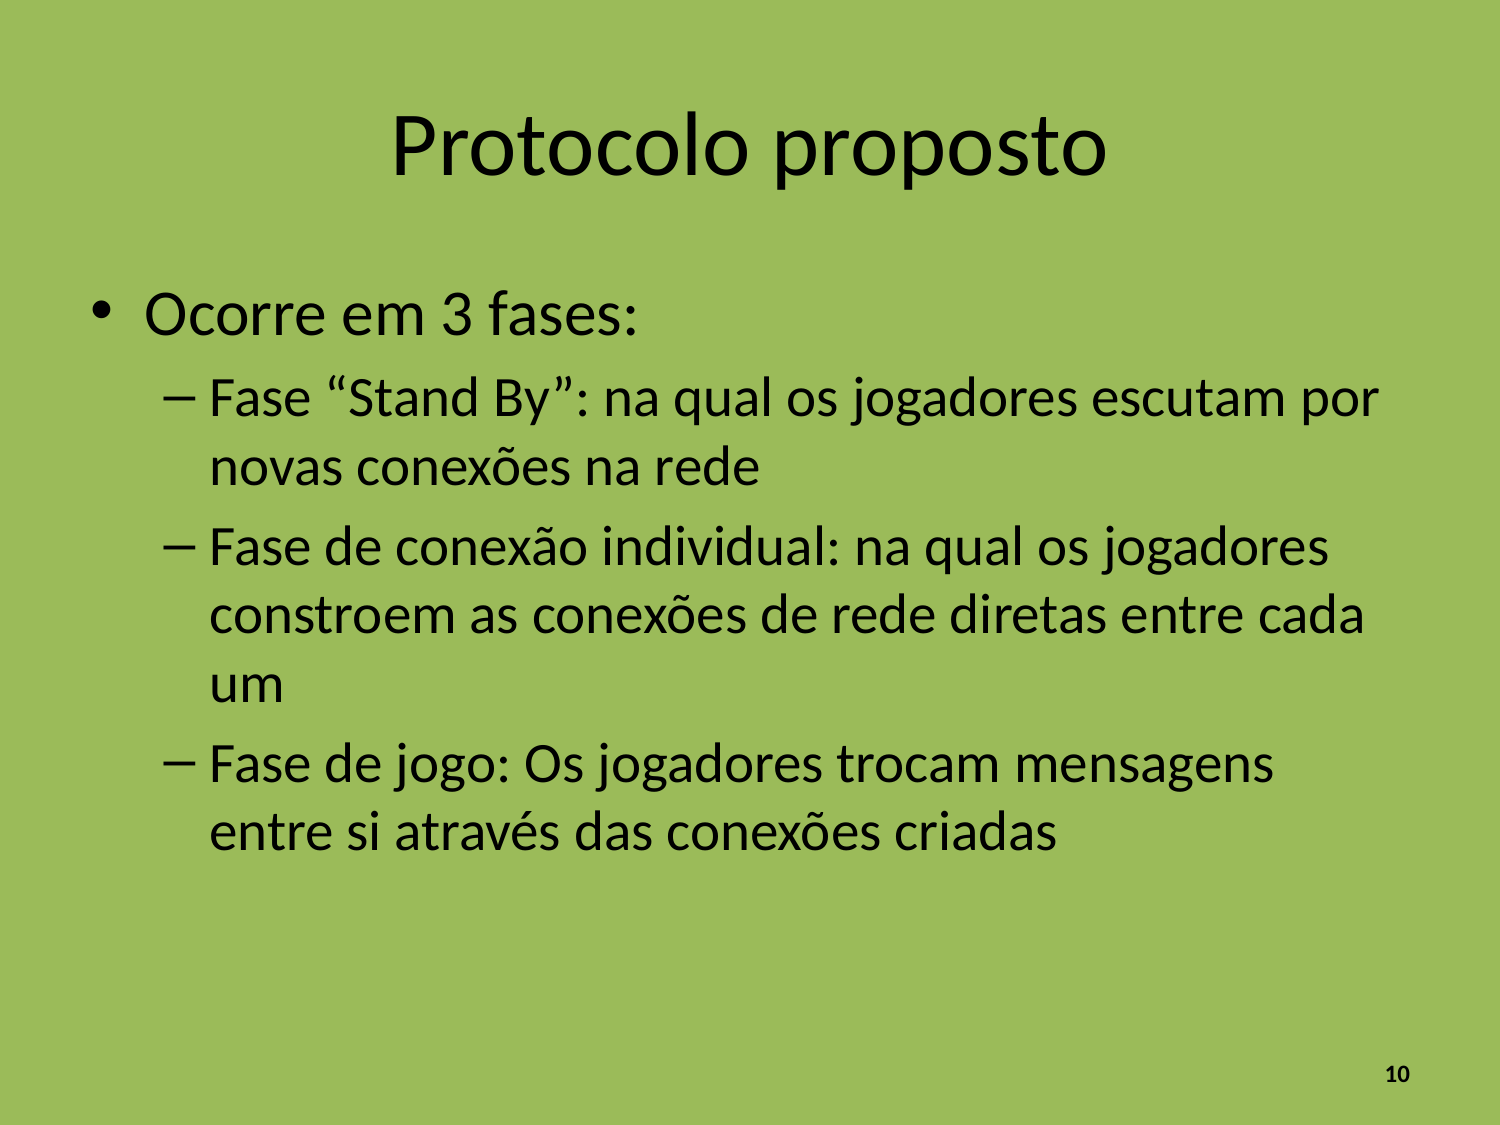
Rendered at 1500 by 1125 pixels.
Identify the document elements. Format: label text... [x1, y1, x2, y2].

list Ocorre em 3 fases: Fase “Stand By”: na qual os jogadores escutam por novas conexões na rede Fase de conexão individual: na qual os jogadores constroem as conexões de rede diretas entre cada um Fase de jogo: Os jogadores trocam mensagens entre si através das conexões criadas [75, 262, 1425, 870]
slide_number 10 [1074, 1042, 1425, 1103]
title Protocolo proposto [75, 45, 1425, 233]
